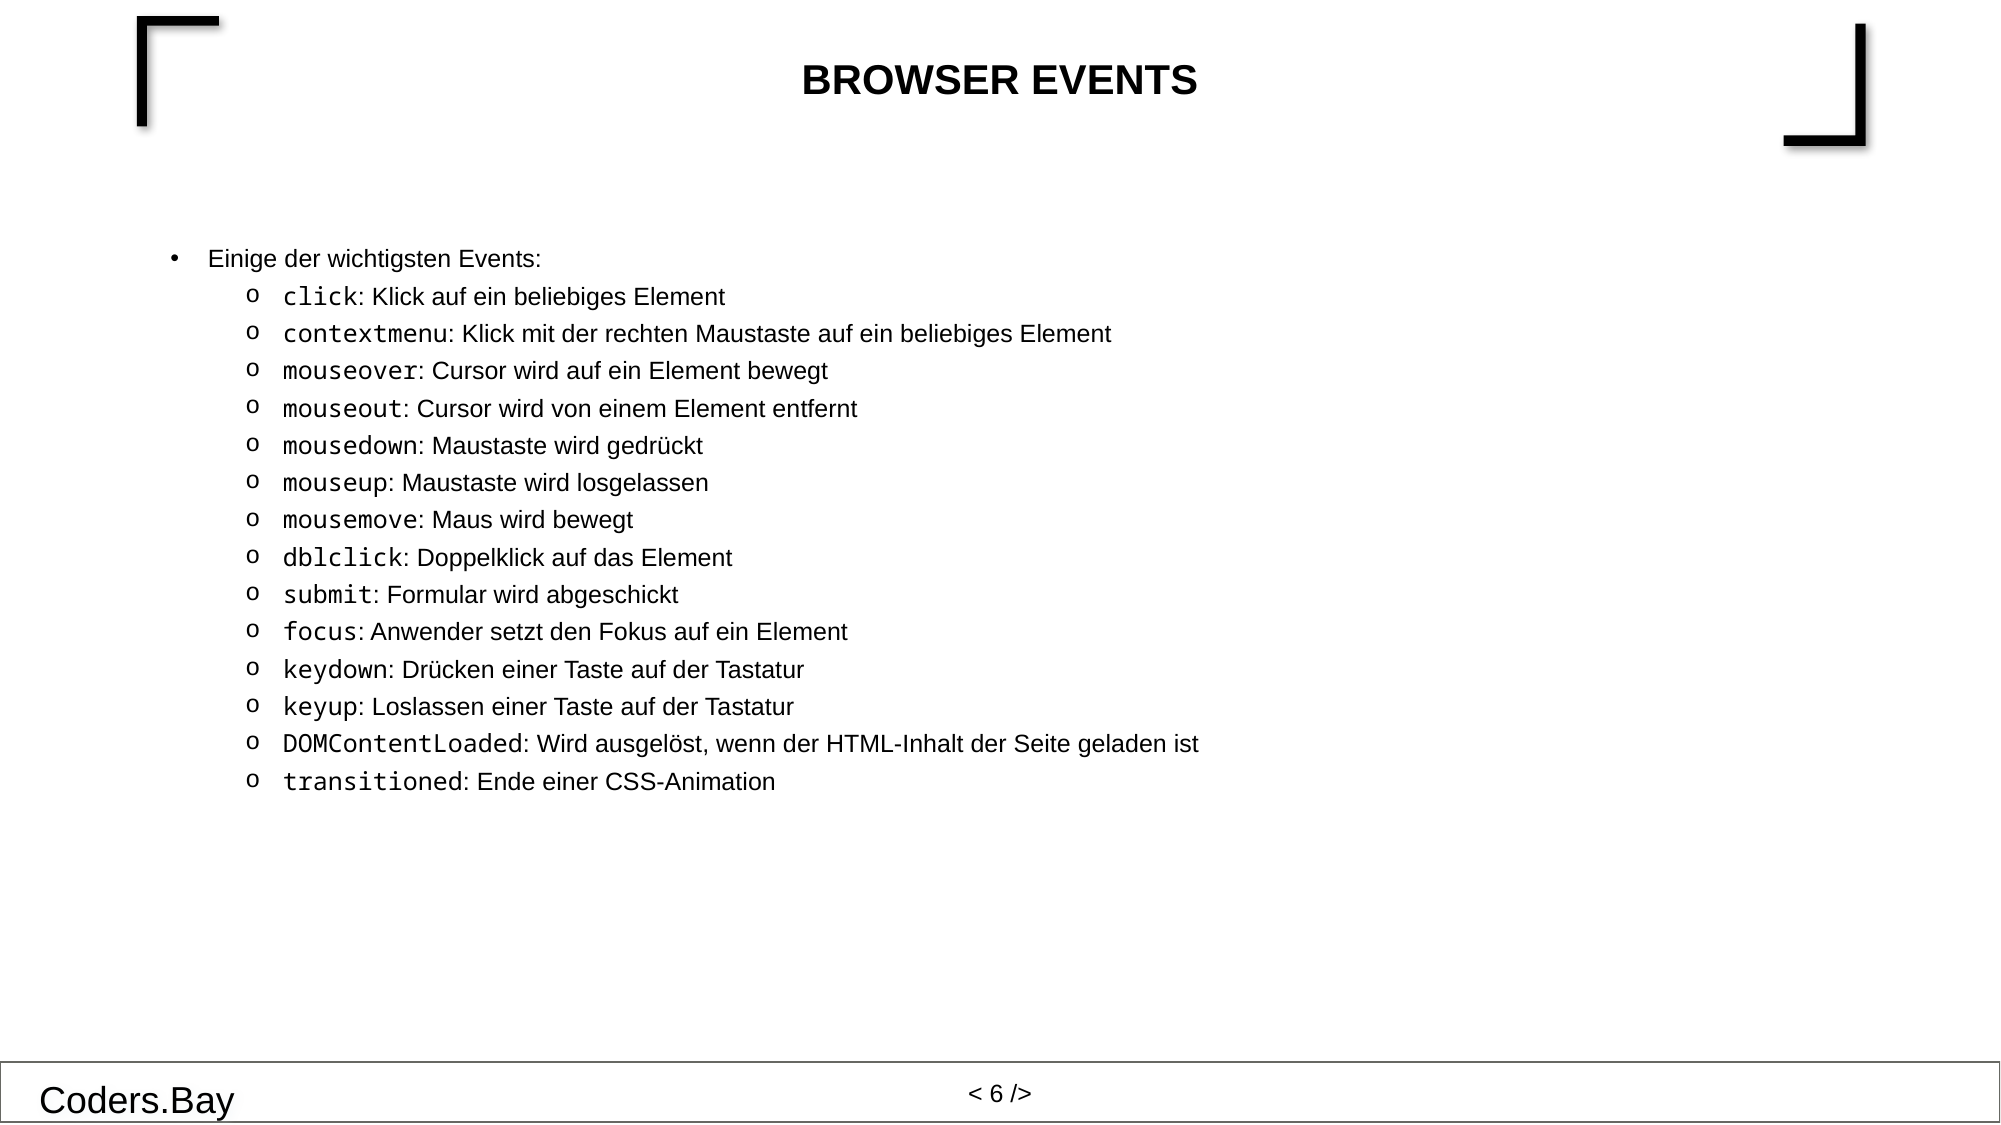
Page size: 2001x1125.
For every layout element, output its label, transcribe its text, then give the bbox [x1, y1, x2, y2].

title Browser Events [155, 36, 1845, 127]
list Einige der wichtigsten Events: click: Klick auf ein beliebiges Element contextmenu: Klick mit der rechten Maustaste auf ein beliebiges Element mouseover: Cursor wird auf ein Element bewegt mouseout: Cursor wird von einem Element entfernt mousedown: Maustaste wird gedrückt mouseup: Maustaste wird losgelassen mousemove: Maus wird bewegt dblclick: Doppelklick auf das Element submit: Formular wird abgeschickt focus: Anwender setzt den Fokus auf ein Element keydown: Drücken einer Taste auf der Tastatur keyup: Loslassen einer Taste auf der Tastatur DOMContentLoaded: Wird ausgelöst, wenn der HTML-Inhalt der Seite geladen ist transitioned: Ende einer CSS-Animation [155, 238, 1845, 879]
